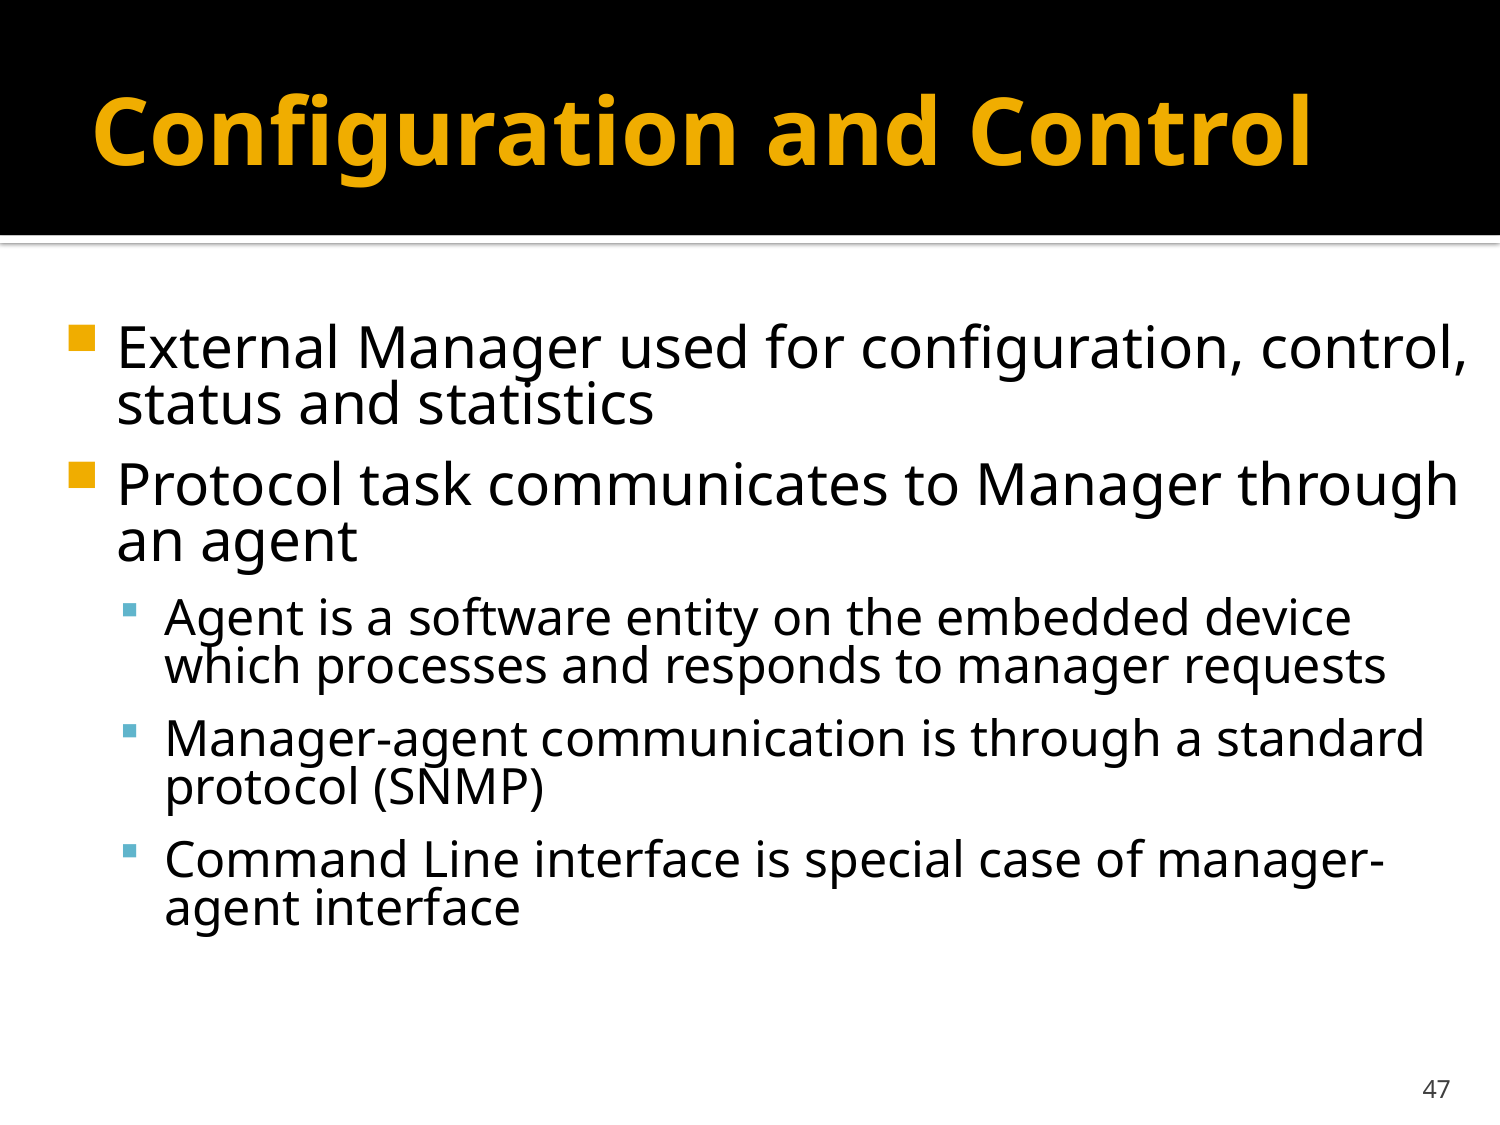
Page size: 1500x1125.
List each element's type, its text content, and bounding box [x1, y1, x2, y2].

title Configuration and Control [75, 25, 1425, 231]
slide_number 47 [1345, 1062, 1467, 1108]
list External Manager used for configuration, control, status and statistics Protocol task communicates to Manager through an agent Agent is a software entity on the embedded device which processes and responds to manager requests Manager-agent communication is through a standard protocol (SNMP) Command Line interface is special case of manager-agent interface [35, 308, 1500, 1059]
